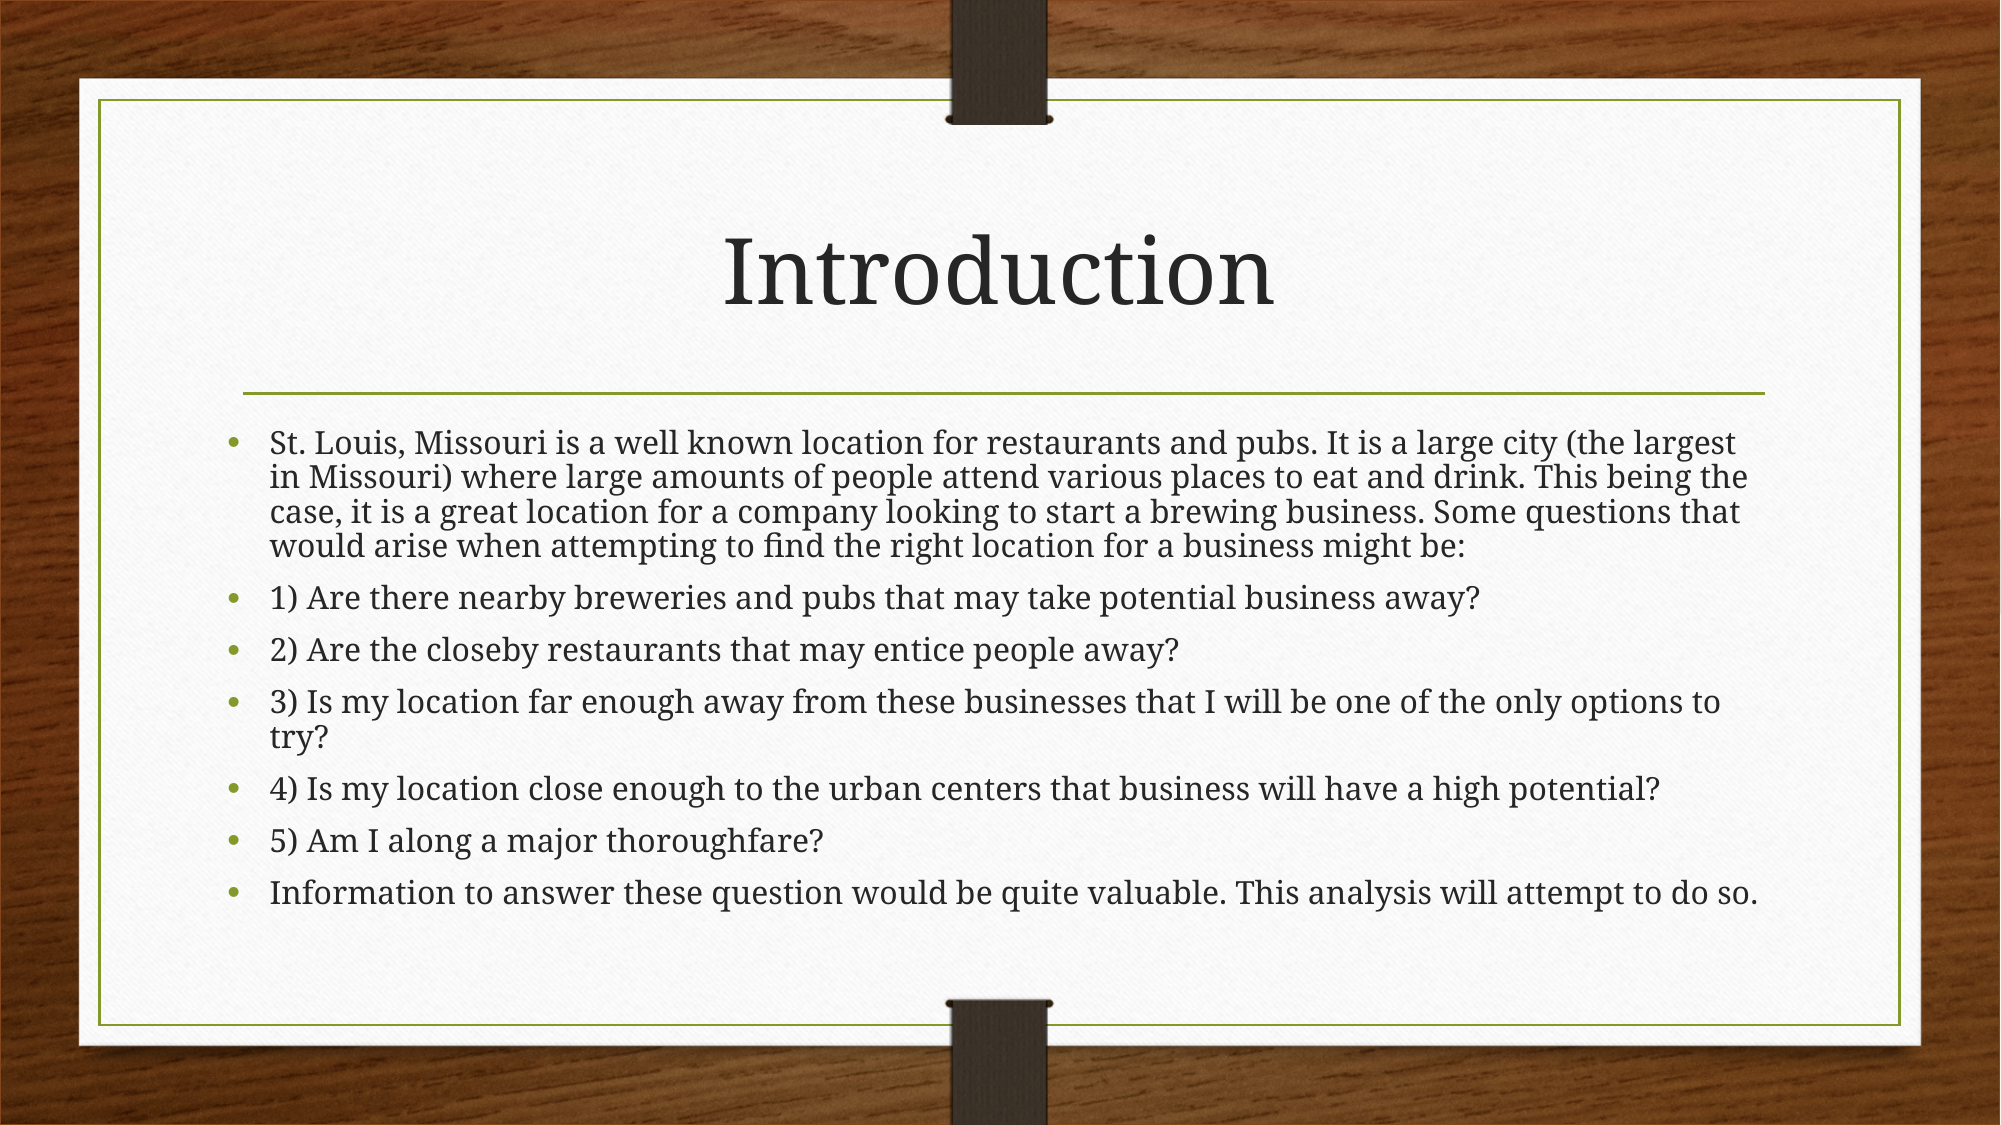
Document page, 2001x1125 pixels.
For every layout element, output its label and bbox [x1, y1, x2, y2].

text_box [0, 0, 2000, 1125]
